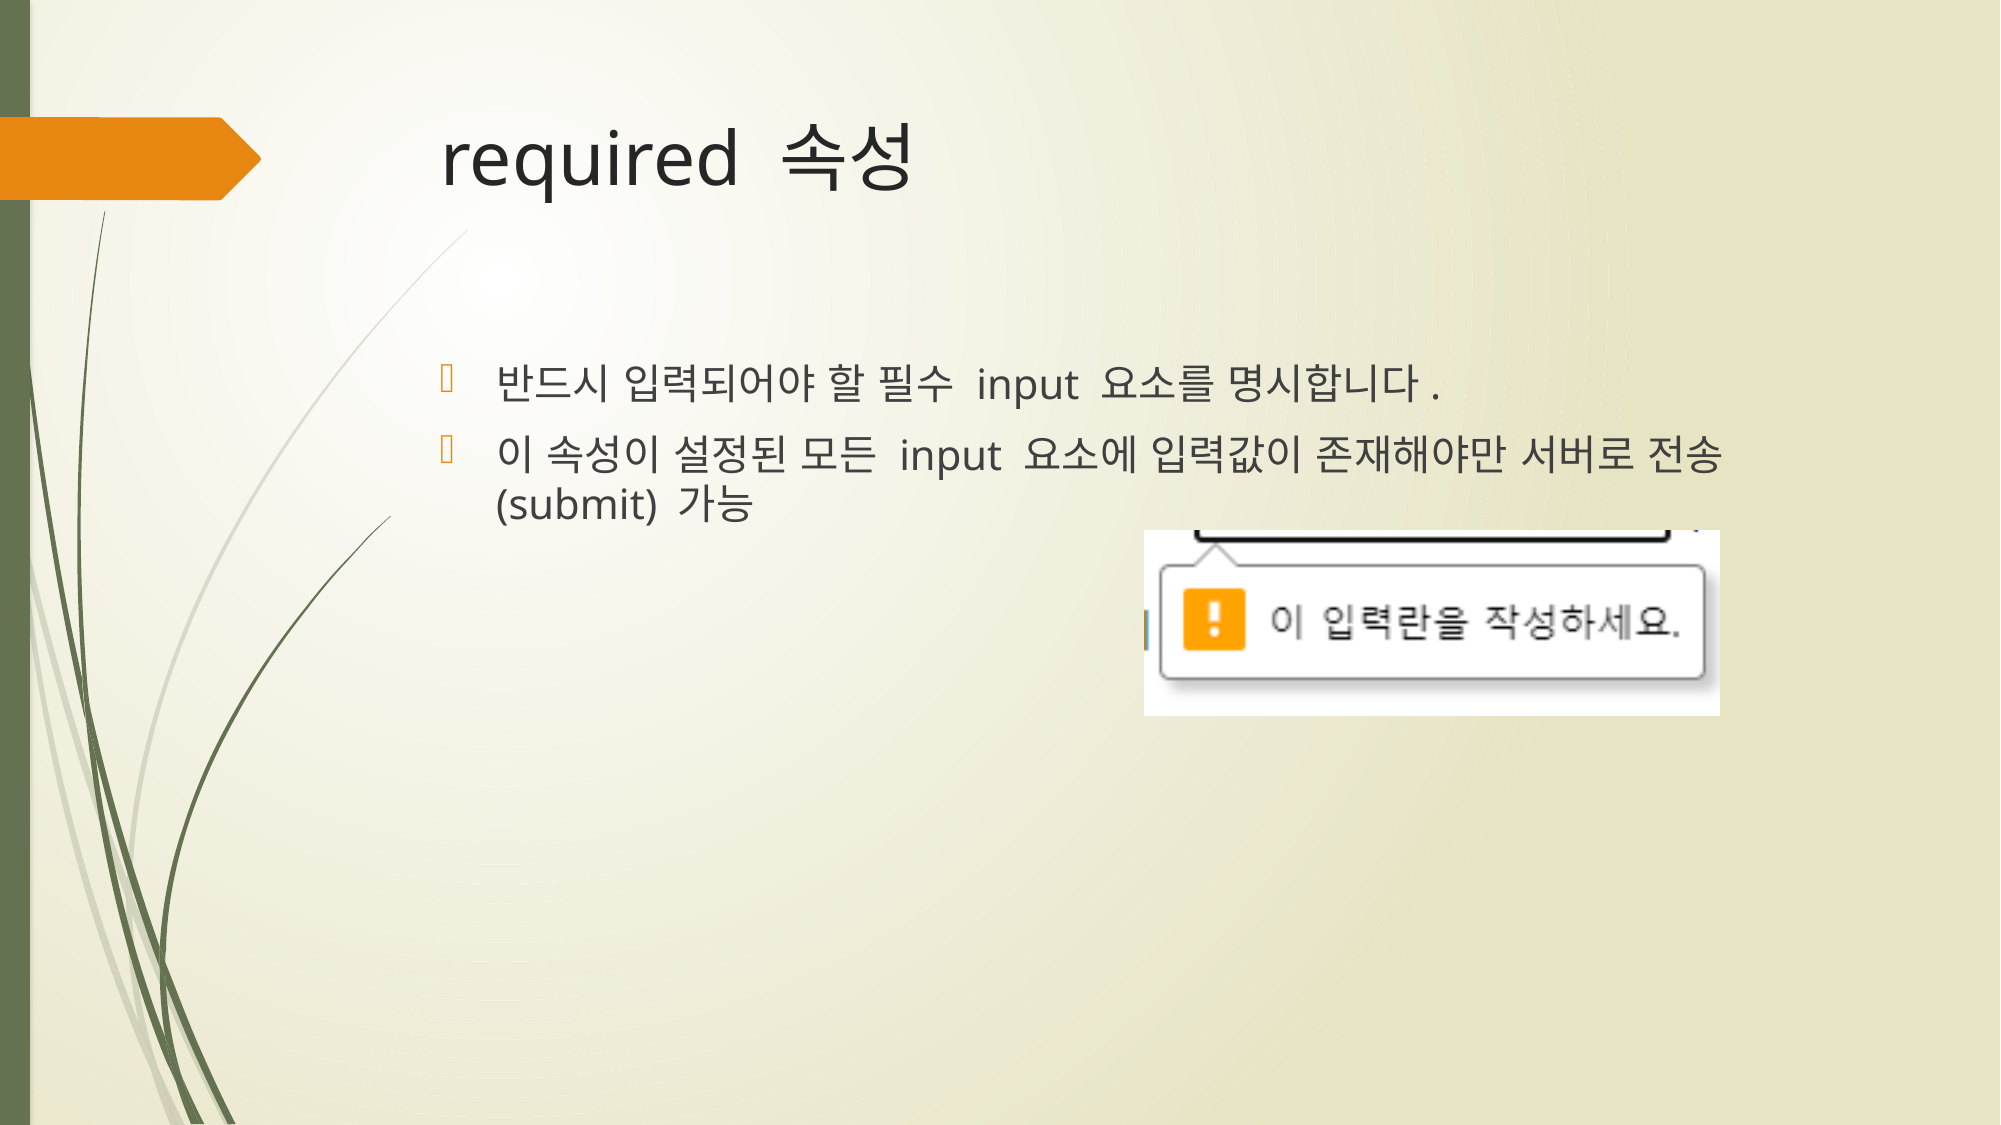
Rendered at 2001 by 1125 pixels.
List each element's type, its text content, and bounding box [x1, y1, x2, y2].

title required 속성 [425, 102, 1888, 313]
list 반드시 입력되어야 할 필수 input 요소를 명시합니다. 이 속성이 설정된 모든 input 요소에 입력값이 존재해야만 서버로 전송(submit) 가능 [424, 350, 1888, 970]
picture [1143, 530, 1720, 717]
